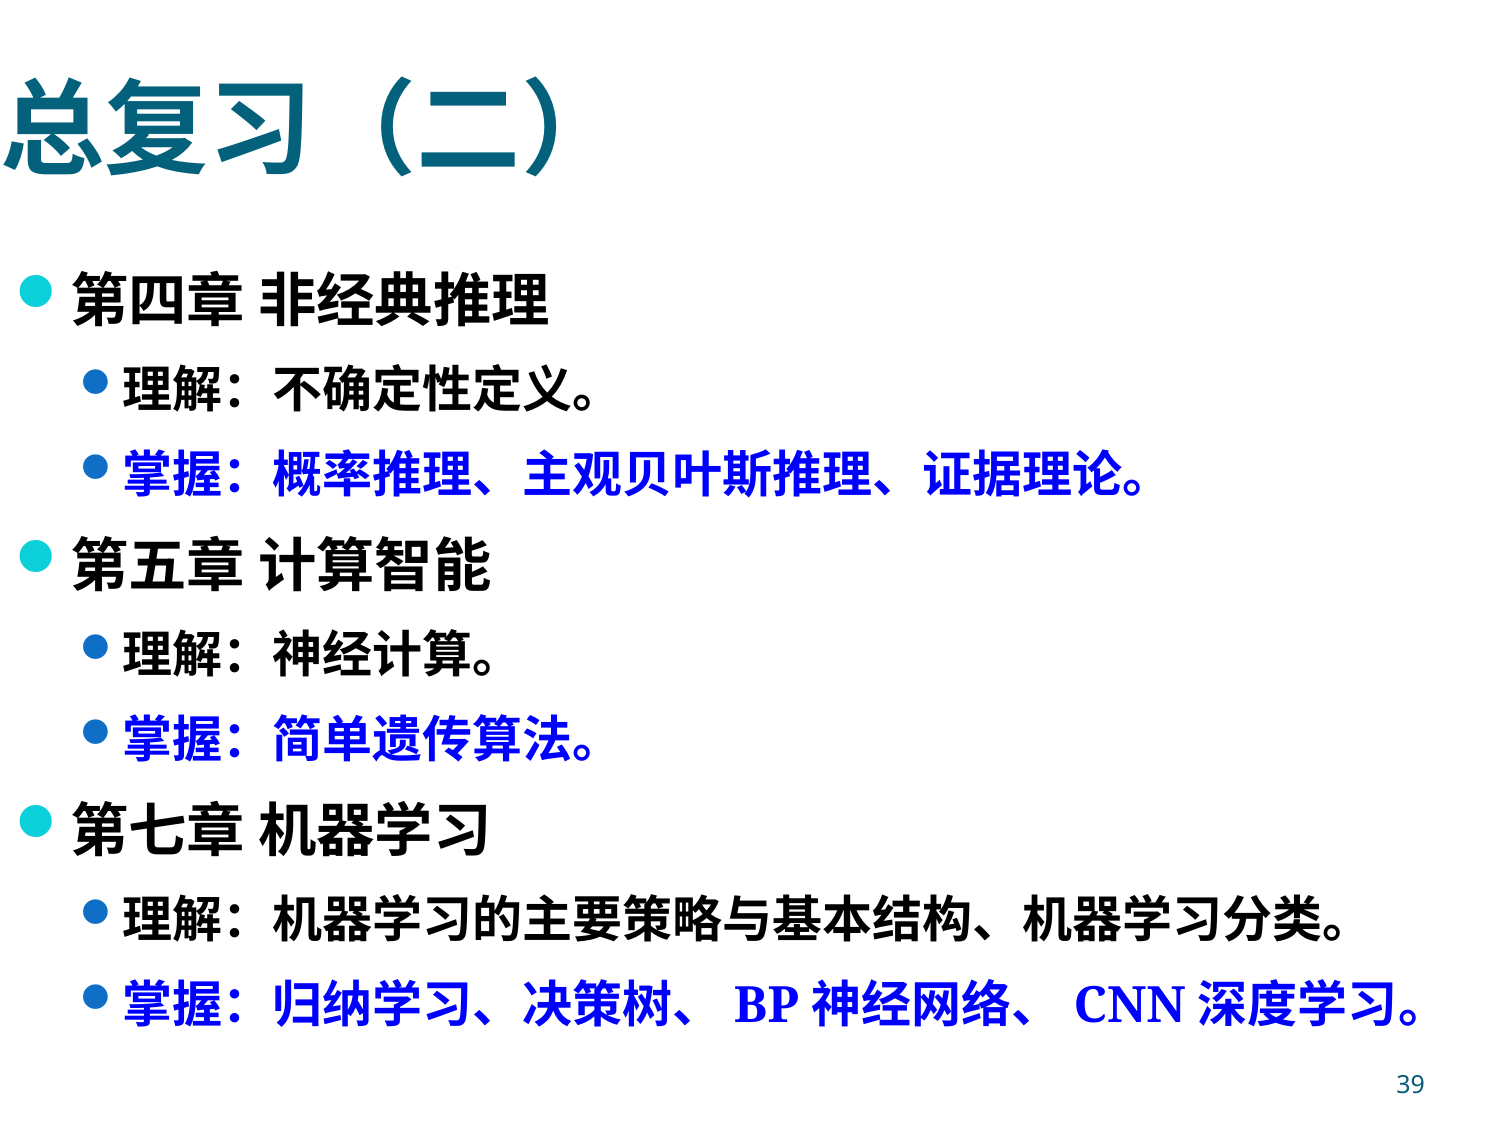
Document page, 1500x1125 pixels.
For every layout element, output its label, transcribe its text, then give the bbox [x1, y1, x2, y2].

title 总复习（二） [0, 0, 1350, 188]
list 第四章 非经典推理 理解：不确定性定义。 掌握：概率推理、主观贝叶斯推理、证据理论。 第五章 计算智能 理解：神经计算。 掌握：简单遗传算法。 第七章 机器学习 理解：机器学习的主要策略与基本结构、机器学习分类。 掌握：归纳学习、决策树、BP神经网络、CNN深度学习。 [0, 255, 1500, 976]
slide_number 39 [1299, 1042, 1425, 1103]
